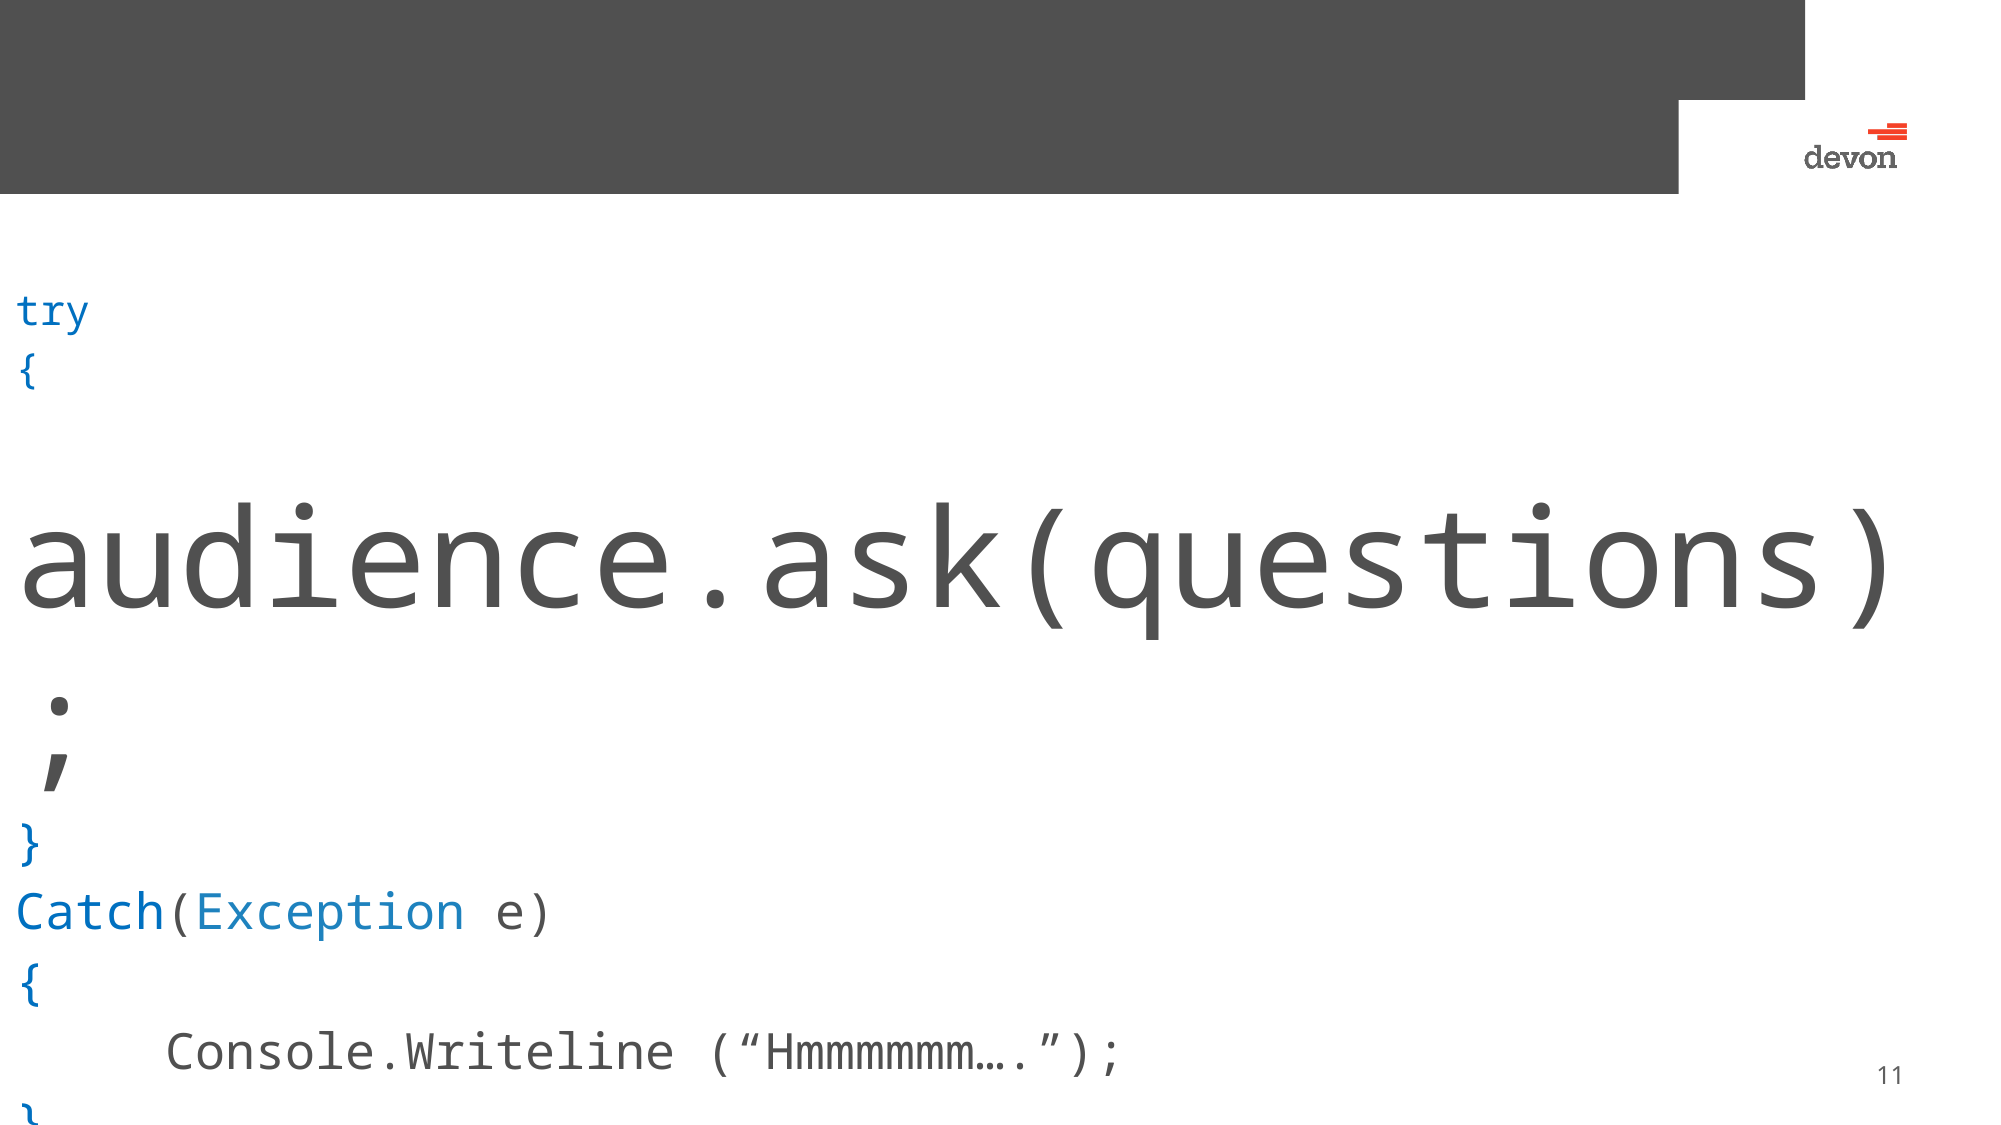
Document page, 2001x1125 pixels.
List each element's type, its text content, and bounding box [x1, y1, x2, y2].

list try { audience.ask(questions); } Catch(Exception e) { Console.Writeline (“Hmmmmmm….”); } [0, 217, 1932, 972]
slide_number 11 [1827, 1046, 1920, 1107]
picture [1788, 107, 1922, 184]
